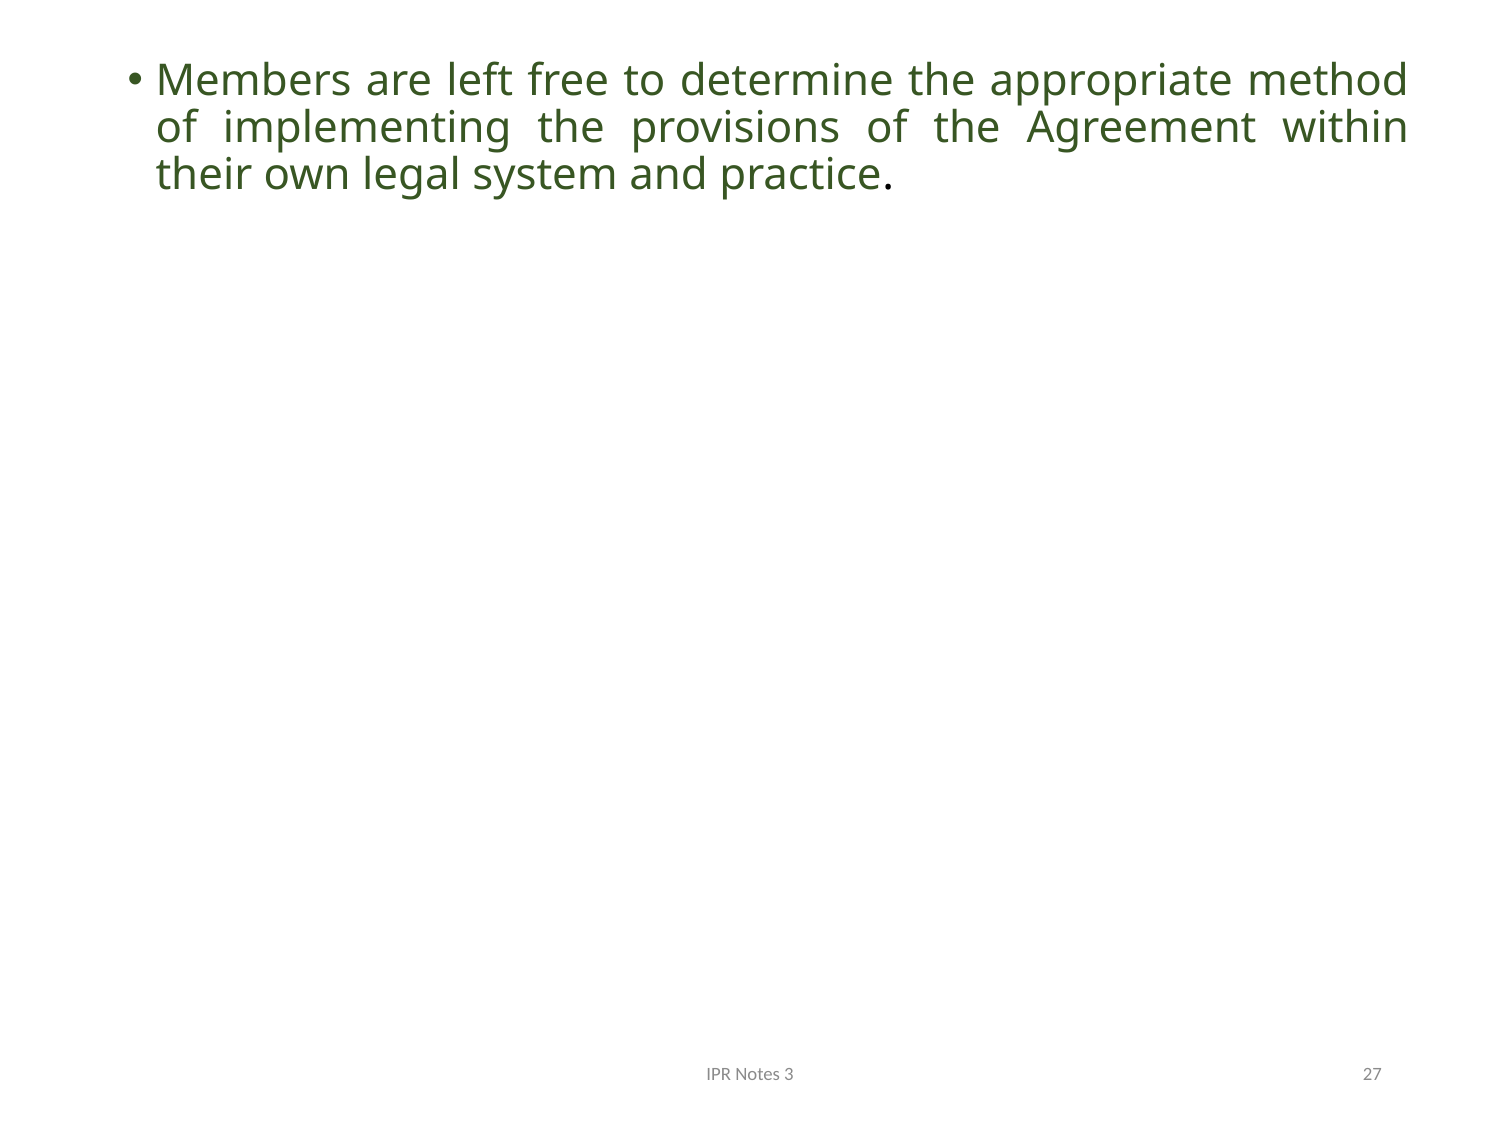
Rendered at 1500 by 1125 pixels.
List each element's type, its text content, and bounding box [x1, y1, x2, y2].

list Members are left free to determine the appropriate method of implementing the provisions of the Agreement within their own legal system and practice. [112, 50, 1425, 1005]
footer IPR Notes 3 [496, 1042, 1004, 1103]
slide_number 27 [1059, 1042, 1397, 1103]
